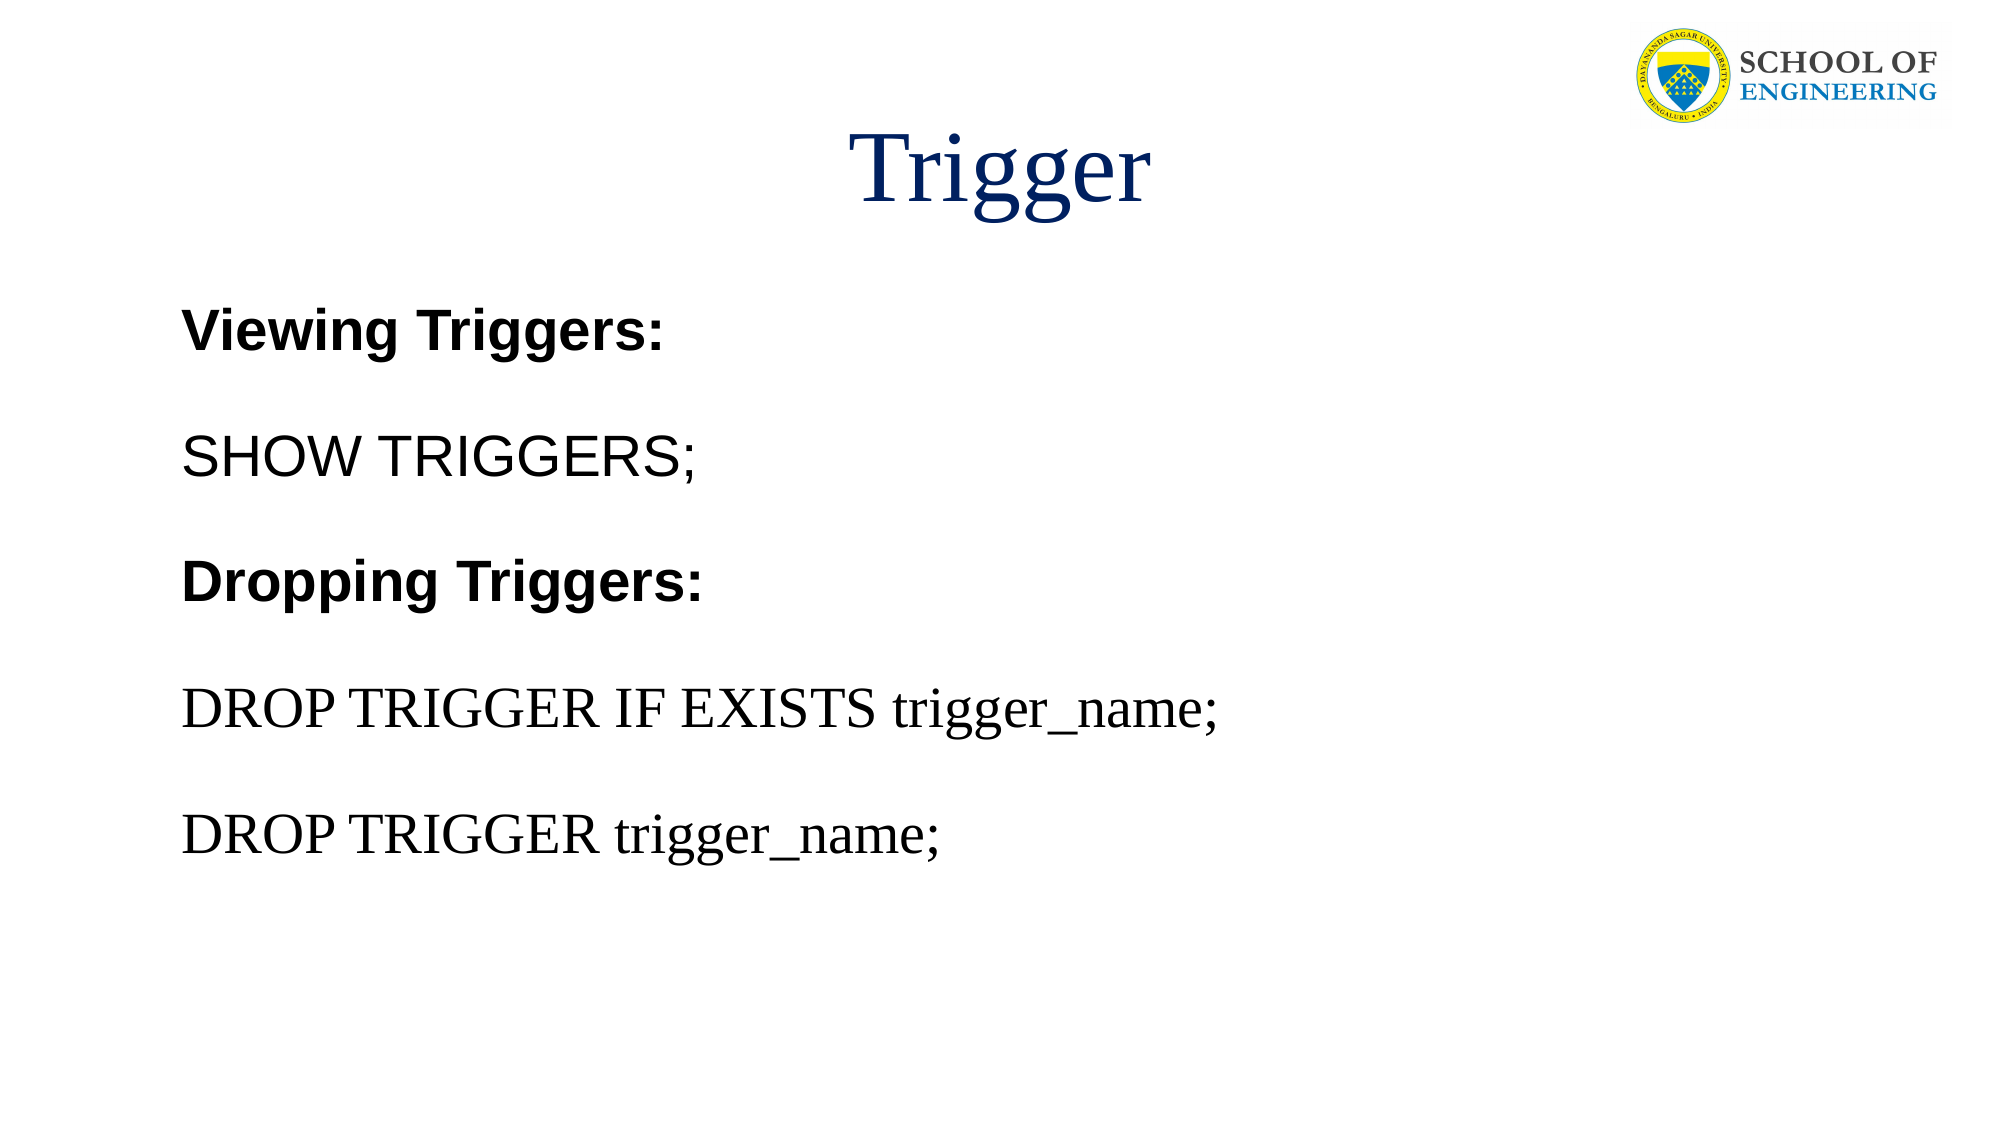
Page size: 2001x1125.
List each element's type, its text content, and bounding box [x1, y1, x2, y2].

list Viewing Triggers: SHOW TRIGGERS; Dropping Triggers: DROP TRIGGER IF EXISTS trigger_name; DROP TRIGGER trigger_name; [137, 249, 1634, 1041]
title Trigger [137, 59, 1863, 278]
picture [1630, 22, 1952, 129]
